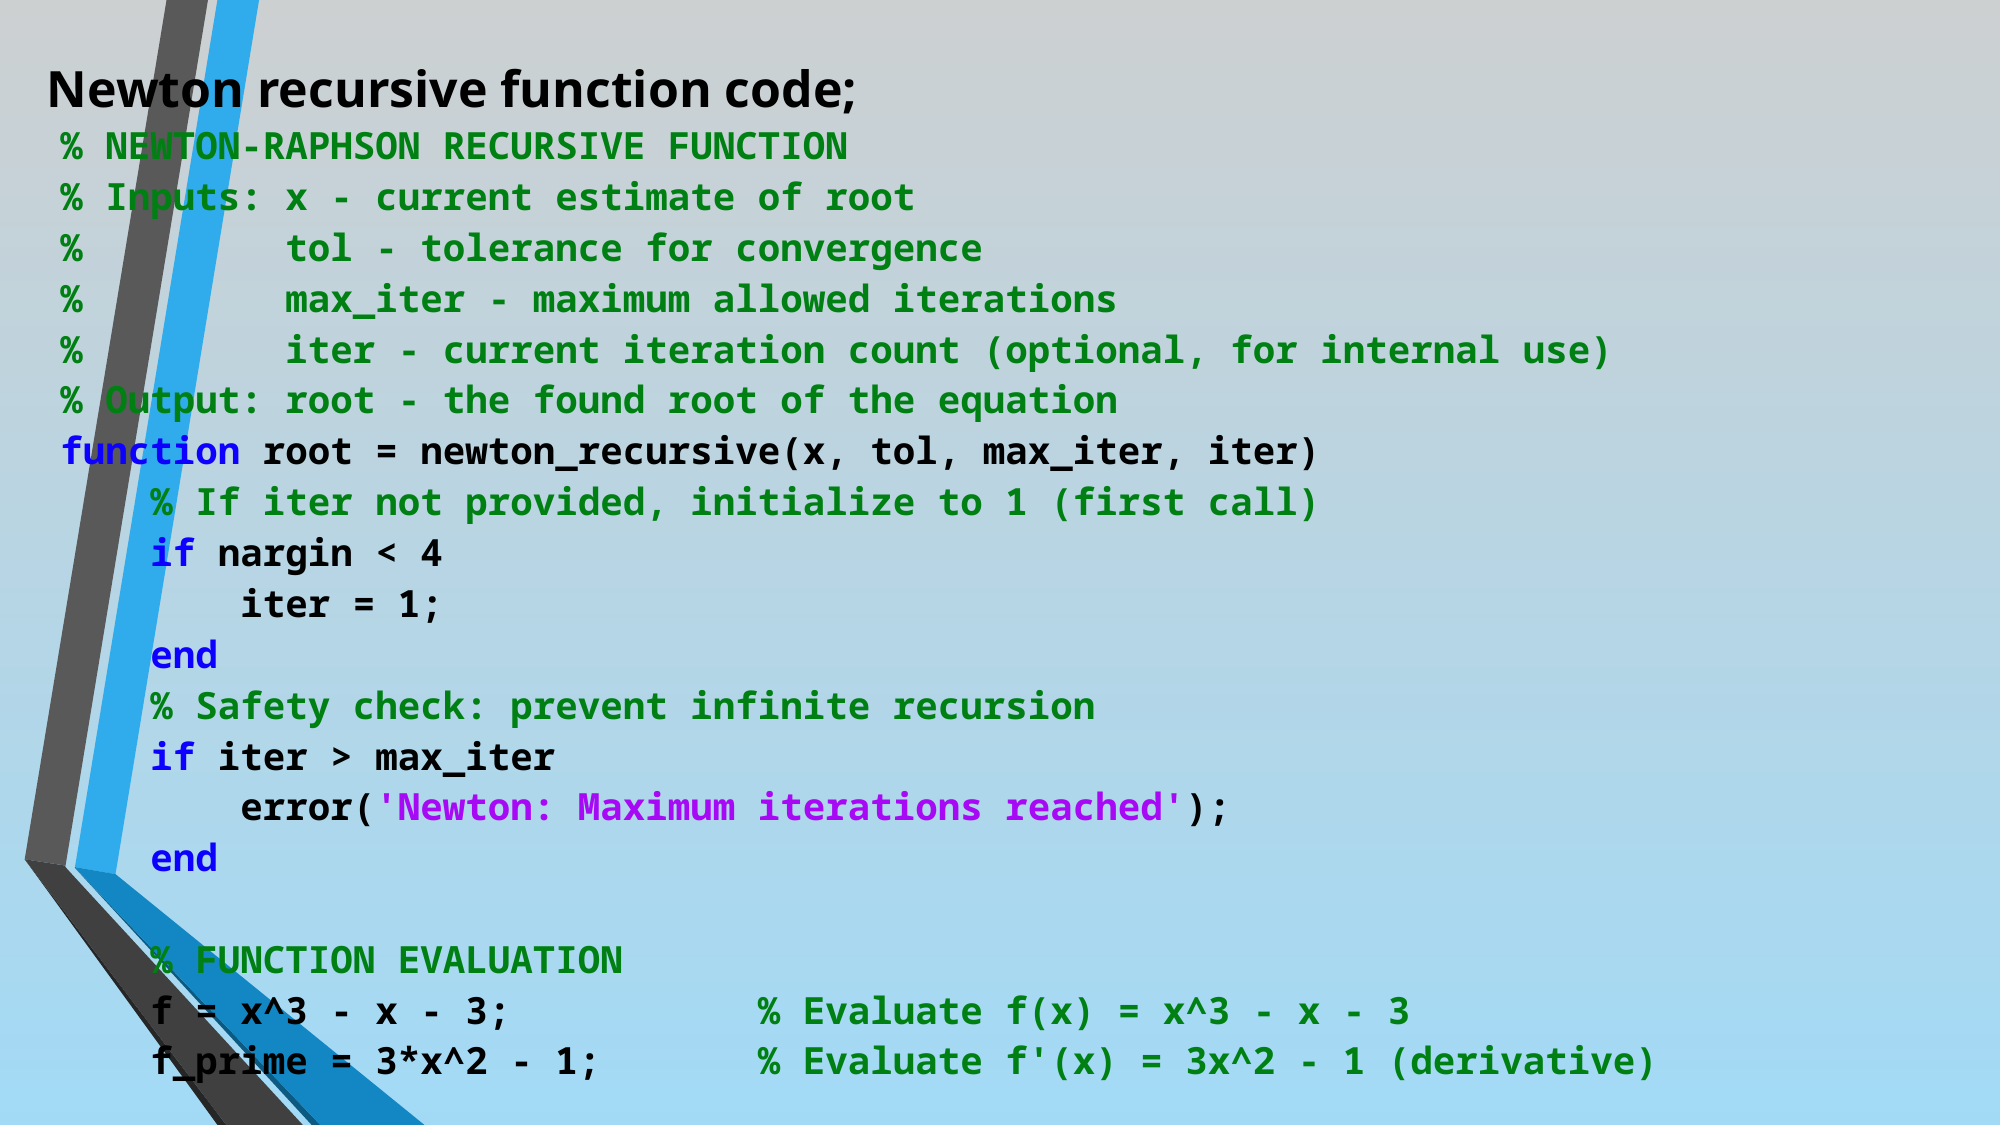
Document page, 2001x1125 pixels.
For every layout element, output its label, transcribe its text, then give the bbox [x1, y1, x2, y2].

text_box Newton recursive function code; % NEWTON-RAPHSON RECURSIVE FUNCTION % Inputs: x - current estimate of root % tol - tolerance for convergence % max_iter - maximum allowed iterations % iter - current iteration count (optional, for internal use) % Output: root - the found root of the equation function root = newton_recursive(x, tol, max_iter, iter) % If iter not provided, initialize to 1 (first call) if nargin < 4 iter = 1; end % Safety check: prevent infinite recursion if iter > max_iter error('Newton: Maximum iterations reached'); end % FUNCTION EVALUATION f = x^3 - x - 3; % Evaluate f(x) = x^3 - x - 3 f_prime = 3*x^2 - 1; % Evaluate f'(x) = 3x^2 - 1 (derivative) [32, 50, 1978, 1125]
